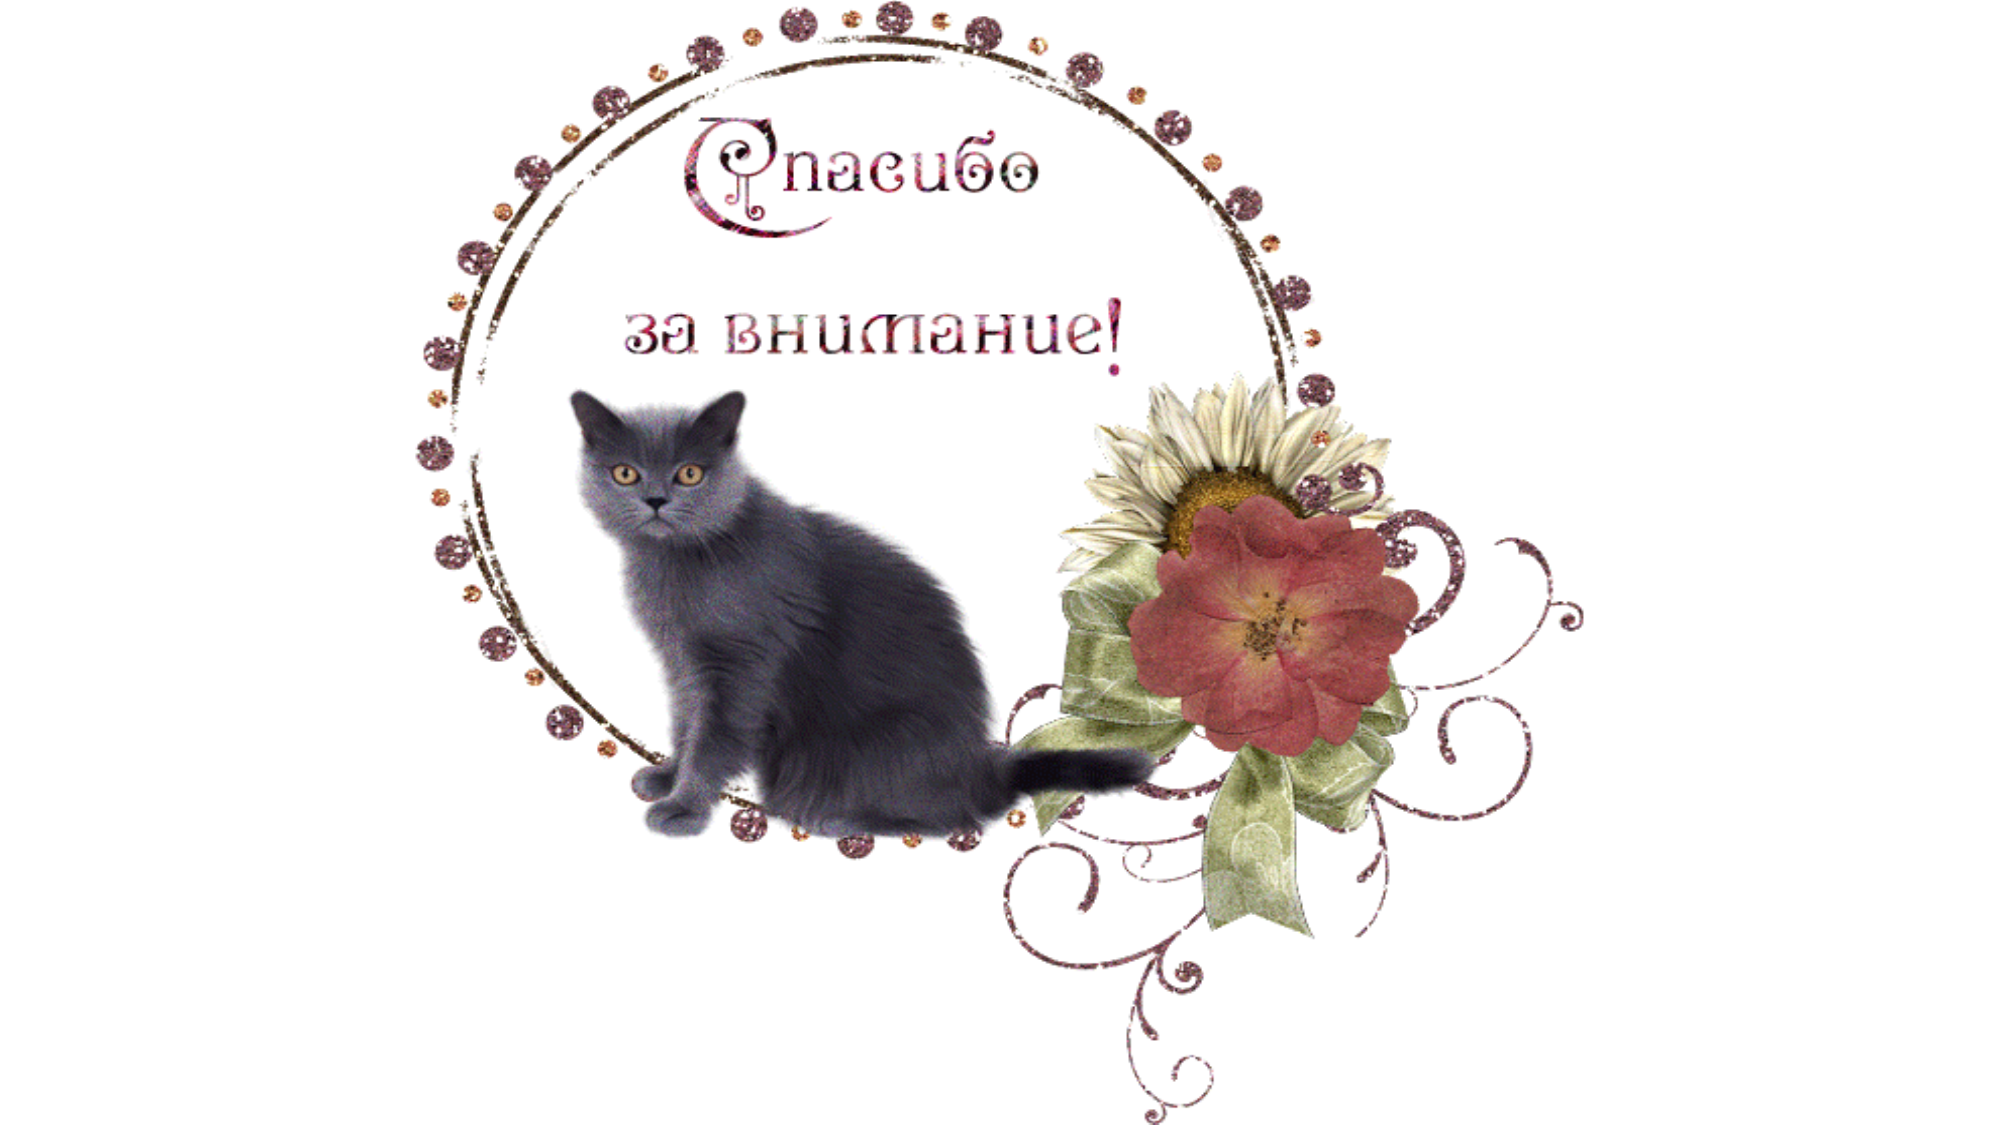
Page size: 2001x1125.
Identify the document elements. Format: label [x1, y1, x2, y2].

picture [394, 0, 1606, 1125]
